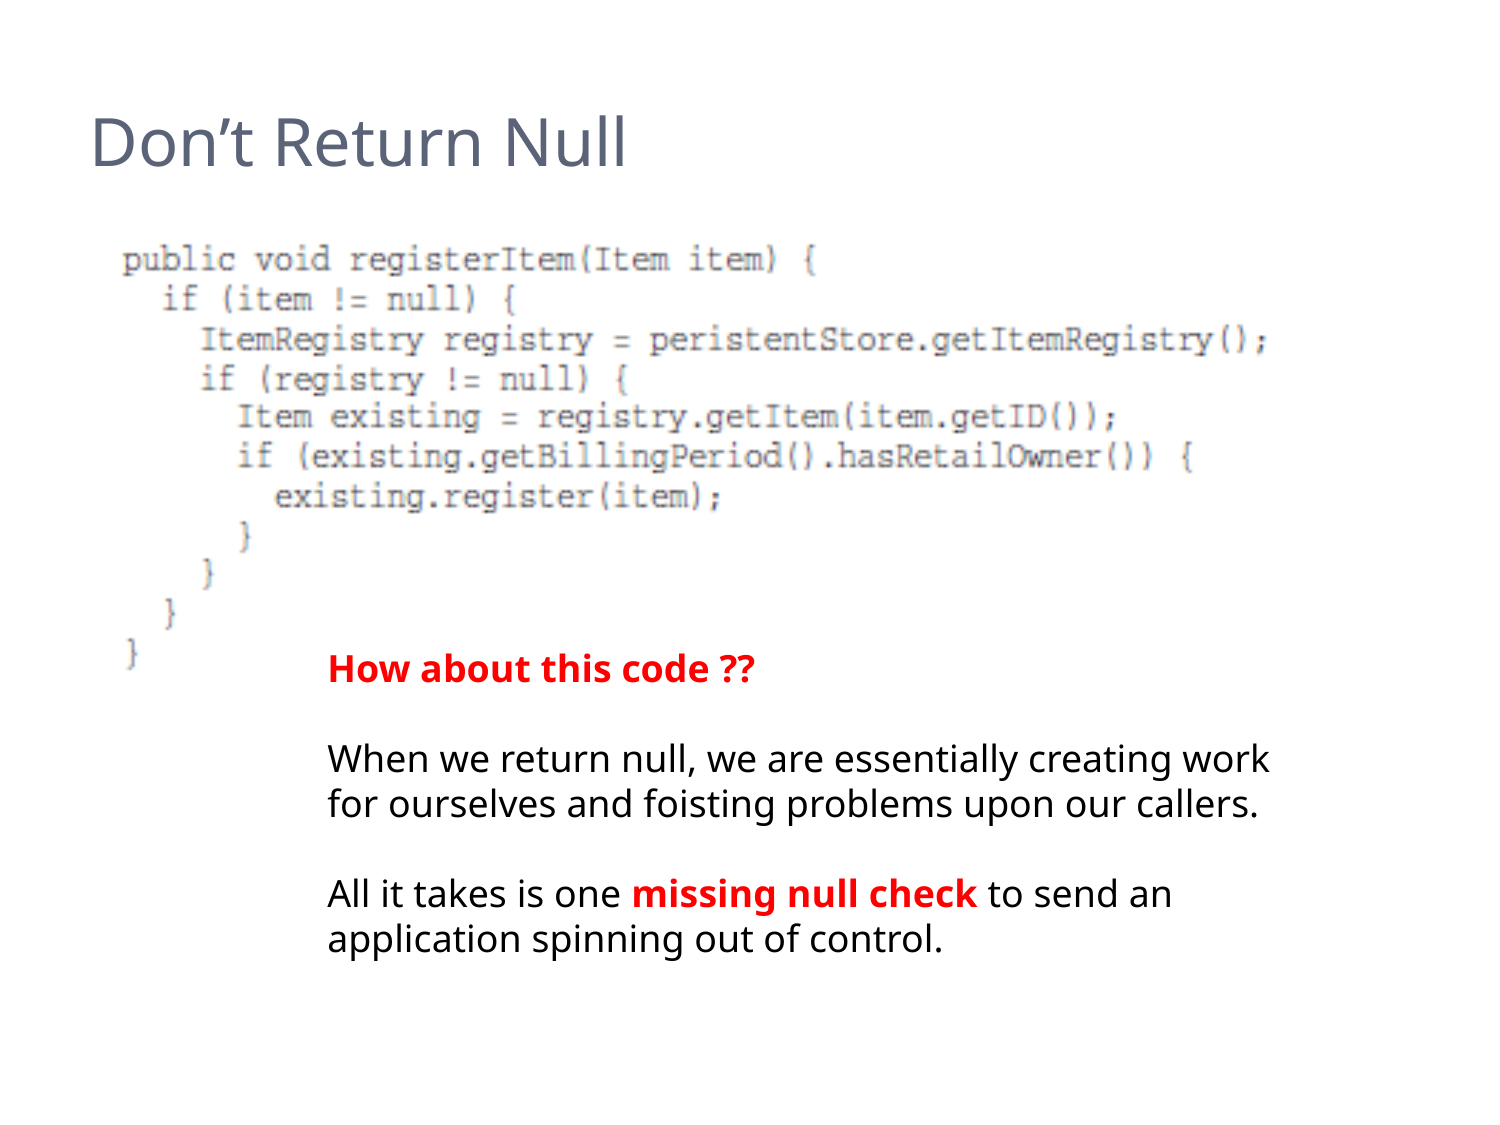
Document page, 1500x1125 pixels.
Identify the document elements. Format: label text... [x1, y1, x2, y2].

picture [87, 237, 1373, 688]
text_box How about this code ?? When we return null, we are essentially creating work for ourselves and foisting problems upon our callers. All it takes is one missing null check to send an application spinning out of control. [312, 701, 1288, 968]
title Don’t Return Null [75, 37, 1463, 188]
